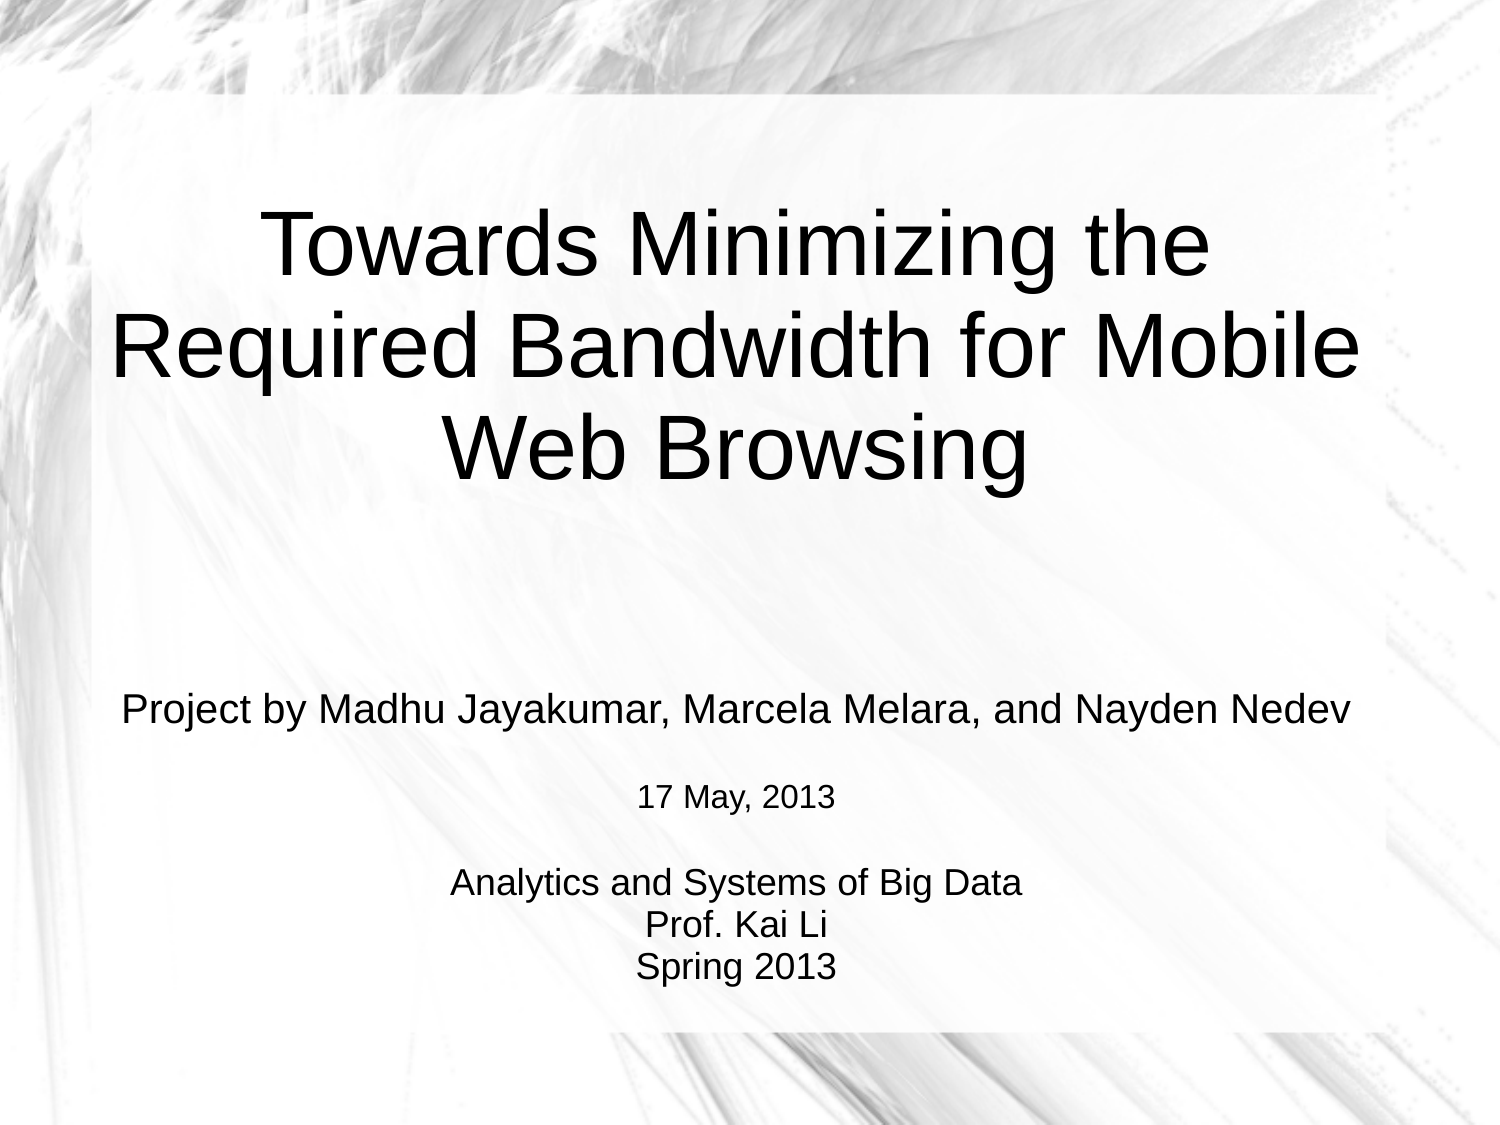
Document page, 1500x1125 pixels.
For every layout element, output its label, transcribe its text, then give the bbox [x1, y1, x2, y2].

picture [0, 0, 1500, 1125]
text_box Towards Minimizing the Required Bandwidth for Mobile Web Browsing Project by Madhu Jayakumar, Marcela Melara, and Nayden Nedev 17 May, 2013 Analytics and Systems of Big Data Prof. Kai Li Spring 2013 [107, 120, 1366, 962]
